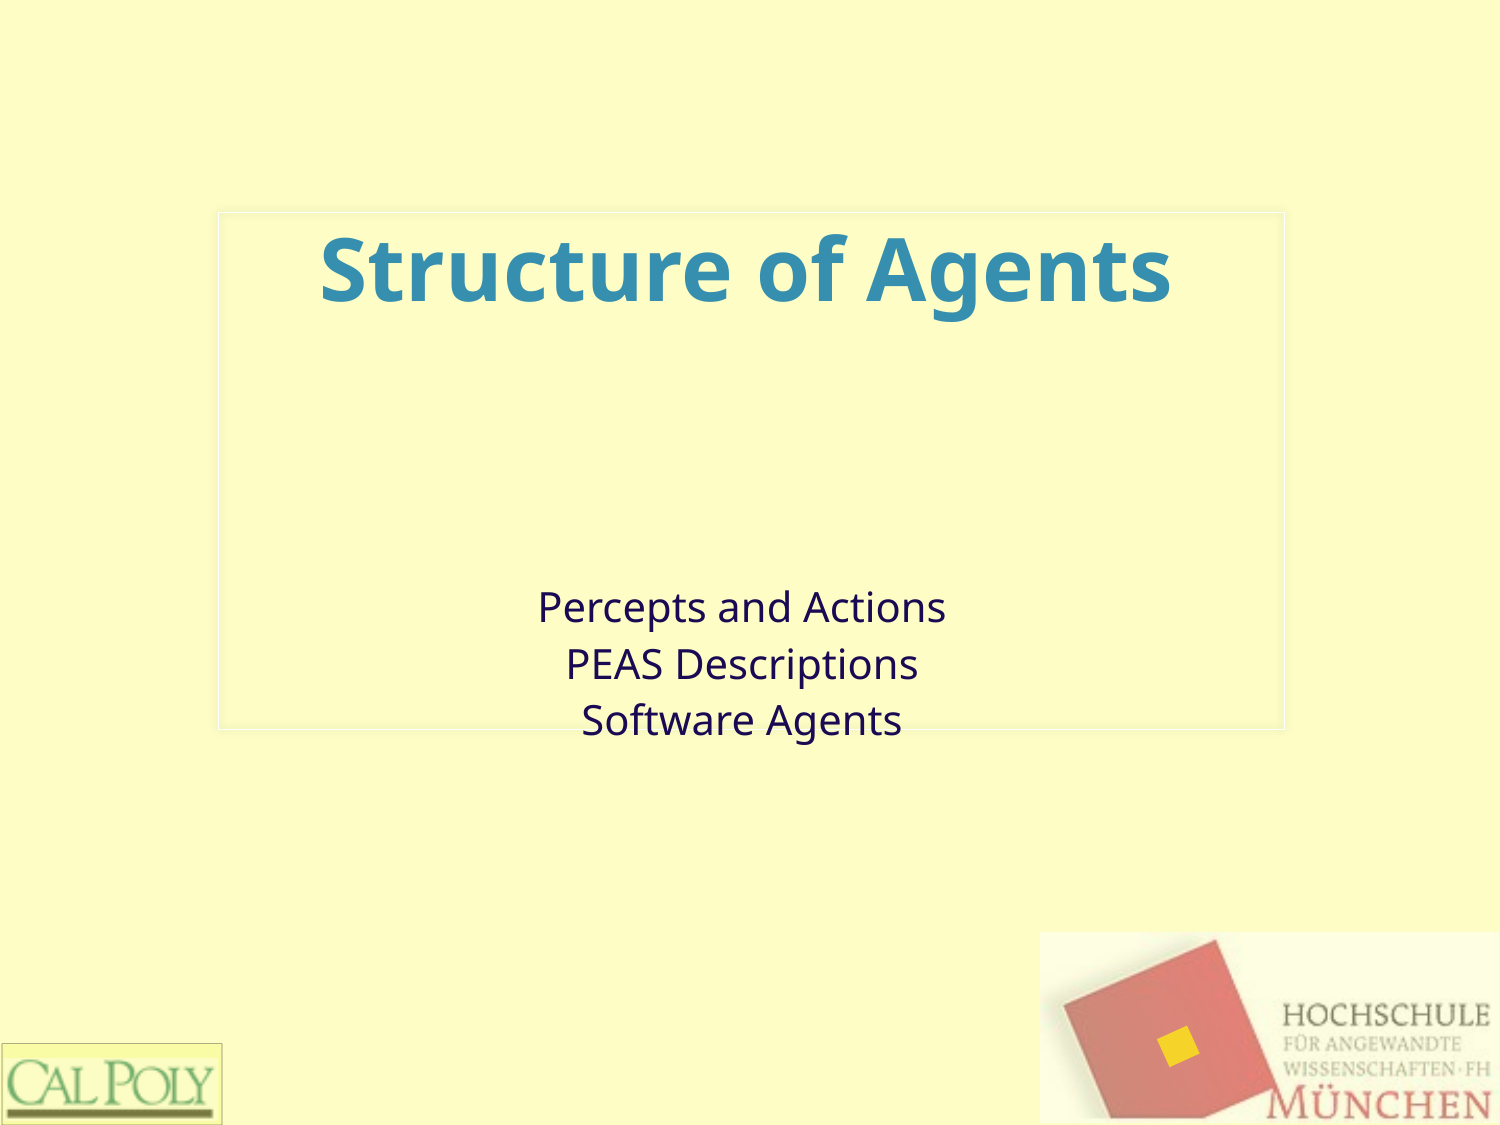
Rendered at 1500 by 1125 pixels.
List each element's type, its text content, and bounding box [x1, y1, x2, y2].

list Percepts and Actions PEAS Descriptions Software Agents [212, 575, 1279, 961]
slide_number [1156, 1025, 1200, 1068]
title Structure of Agents [217, 0, 1284, 534]
